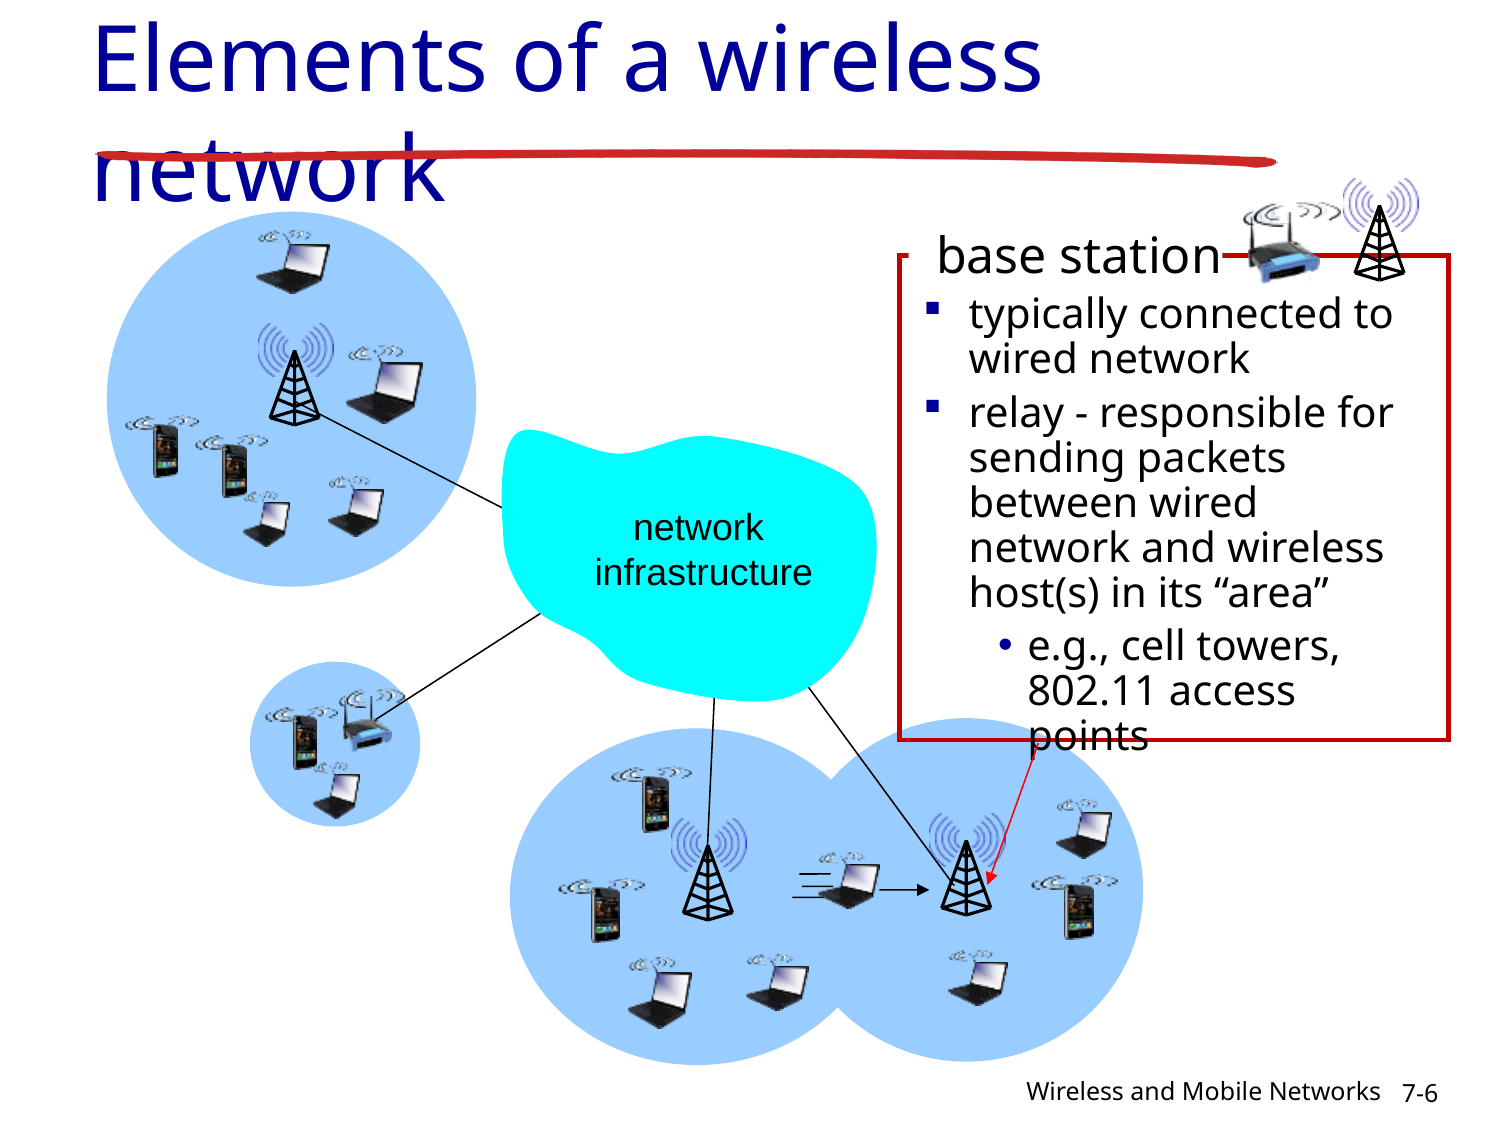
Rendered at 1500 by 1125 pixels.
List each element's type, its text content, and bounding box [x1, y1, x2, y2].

footer Wireless and Mobile Networks [960, 1067, 1404, 1110]
text_box [346, 344, 424, 425]
text_box [671, 817, 748, 921]
text_box [194, 434, 269, 498]
text_box [362, 704, 421, 823]
text_box [1342, 178, 1419, 281]
text_box [628, 956, 692, 1029]
text_box [557, 878, 645, 943]
text_box [509, 728, 883, 1066]
text_box [948, 949, 1008, 1006]
text_box [249, 661, 396, 823]
text_box [328, 475, 384, 537]
text_box [124, 414, 199, 478]
text_box [1242, 201, 1341, 285]
text_box [106, 211, 477, 587]
text_box [611, 766, 692, 833]
title Elements of a wireless network [75, 31, 1351, 189]
text_box [339, 687, 406, 753]
text_box [746, 953, 809, 1011]
text_box base station typically connected to wired network relay - responsible for sending packets between wired network and wireless host(s) in its “area” e.g., cell towers, 802.11 access points [908, 223, 1425, 647]
text_box [831, 731, 1144, 1062]
text_box [885, 883, 924, 897]
text_box [817, 851, 881, 910]
text_box [257, 323, 334, 426]
text_box [498, 419, 887, 709]
text_box [1056, 798, 1112, 860]
text_box [264, 706, 339, 770]
slide_number 7-6 [1387, 1069, 1500, 1115]
text_box [254, 325, 337, 434]
text_box [242, 489, 290, 547]
text_box [313, 761, 360, 819]
text_box [342, 700, 408, 761]
text_box [256, 229, 331, 294]
picture [90, 144, 1291, 174]
text_box [929, 812, 1006, 916]
text_box [1031, 874, 1119, 940]
text_box [899, 255, 1449, 740]
